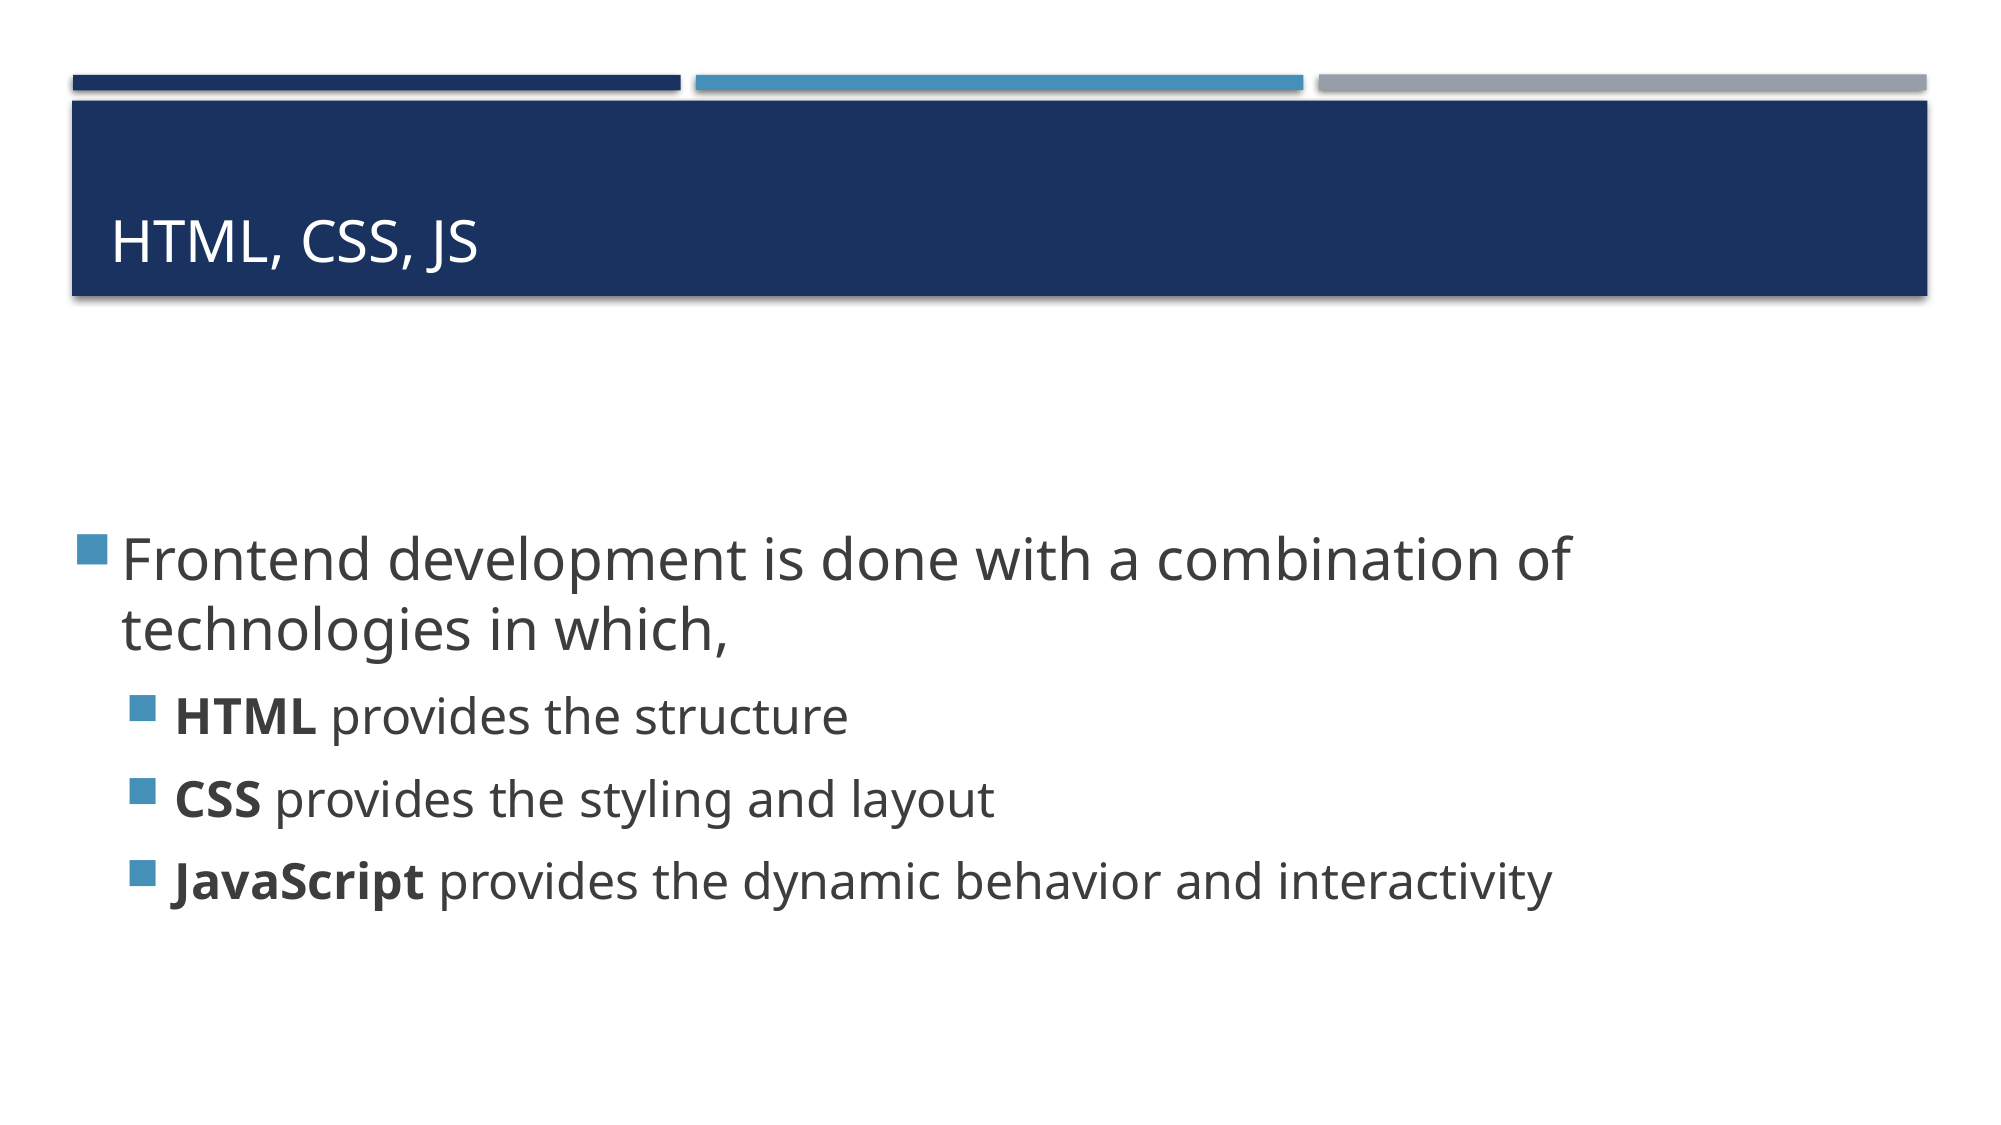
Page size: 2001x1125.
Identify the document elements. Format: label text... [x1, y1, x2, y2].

title HTML, CSS, JS [95, 115, 1905, 282]
list Frontend development is done with a combination of technologies in which, HTML provides the structure CSS provides the styling and layout JavaScript provides the dynamic behavior and interactivity [56, 343, 1944, 1089]
